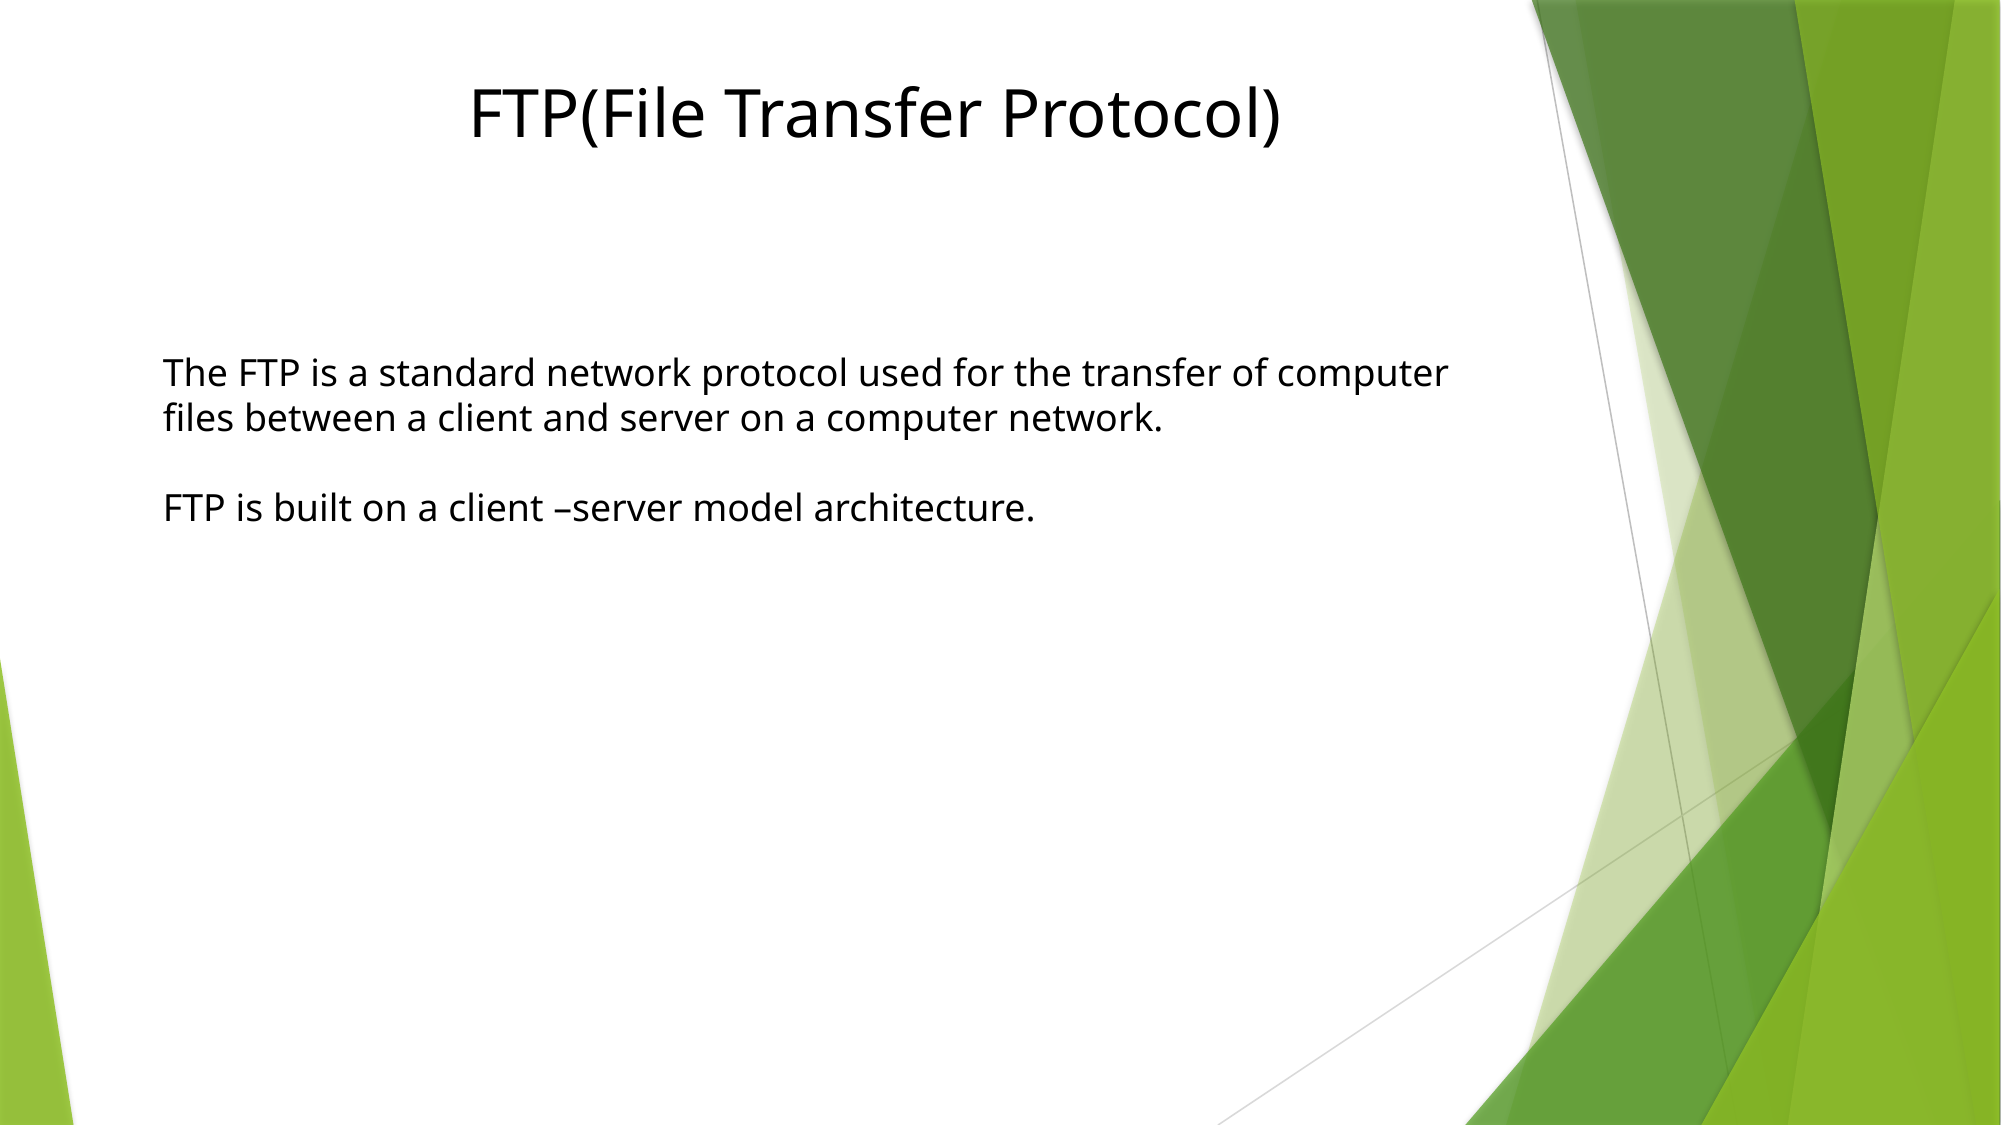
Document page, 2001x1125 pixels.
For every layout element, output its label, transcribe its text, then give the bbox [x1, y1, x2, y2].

text_box The FTP is a standard network protocol used for the transfer of computer files between a client and server on a computer network. FTP is built on a client –server model architecture. [148, 341, 1521, 537]
text_box FTP(File Transfer Protocol) [453, 63, 1436, 159]
